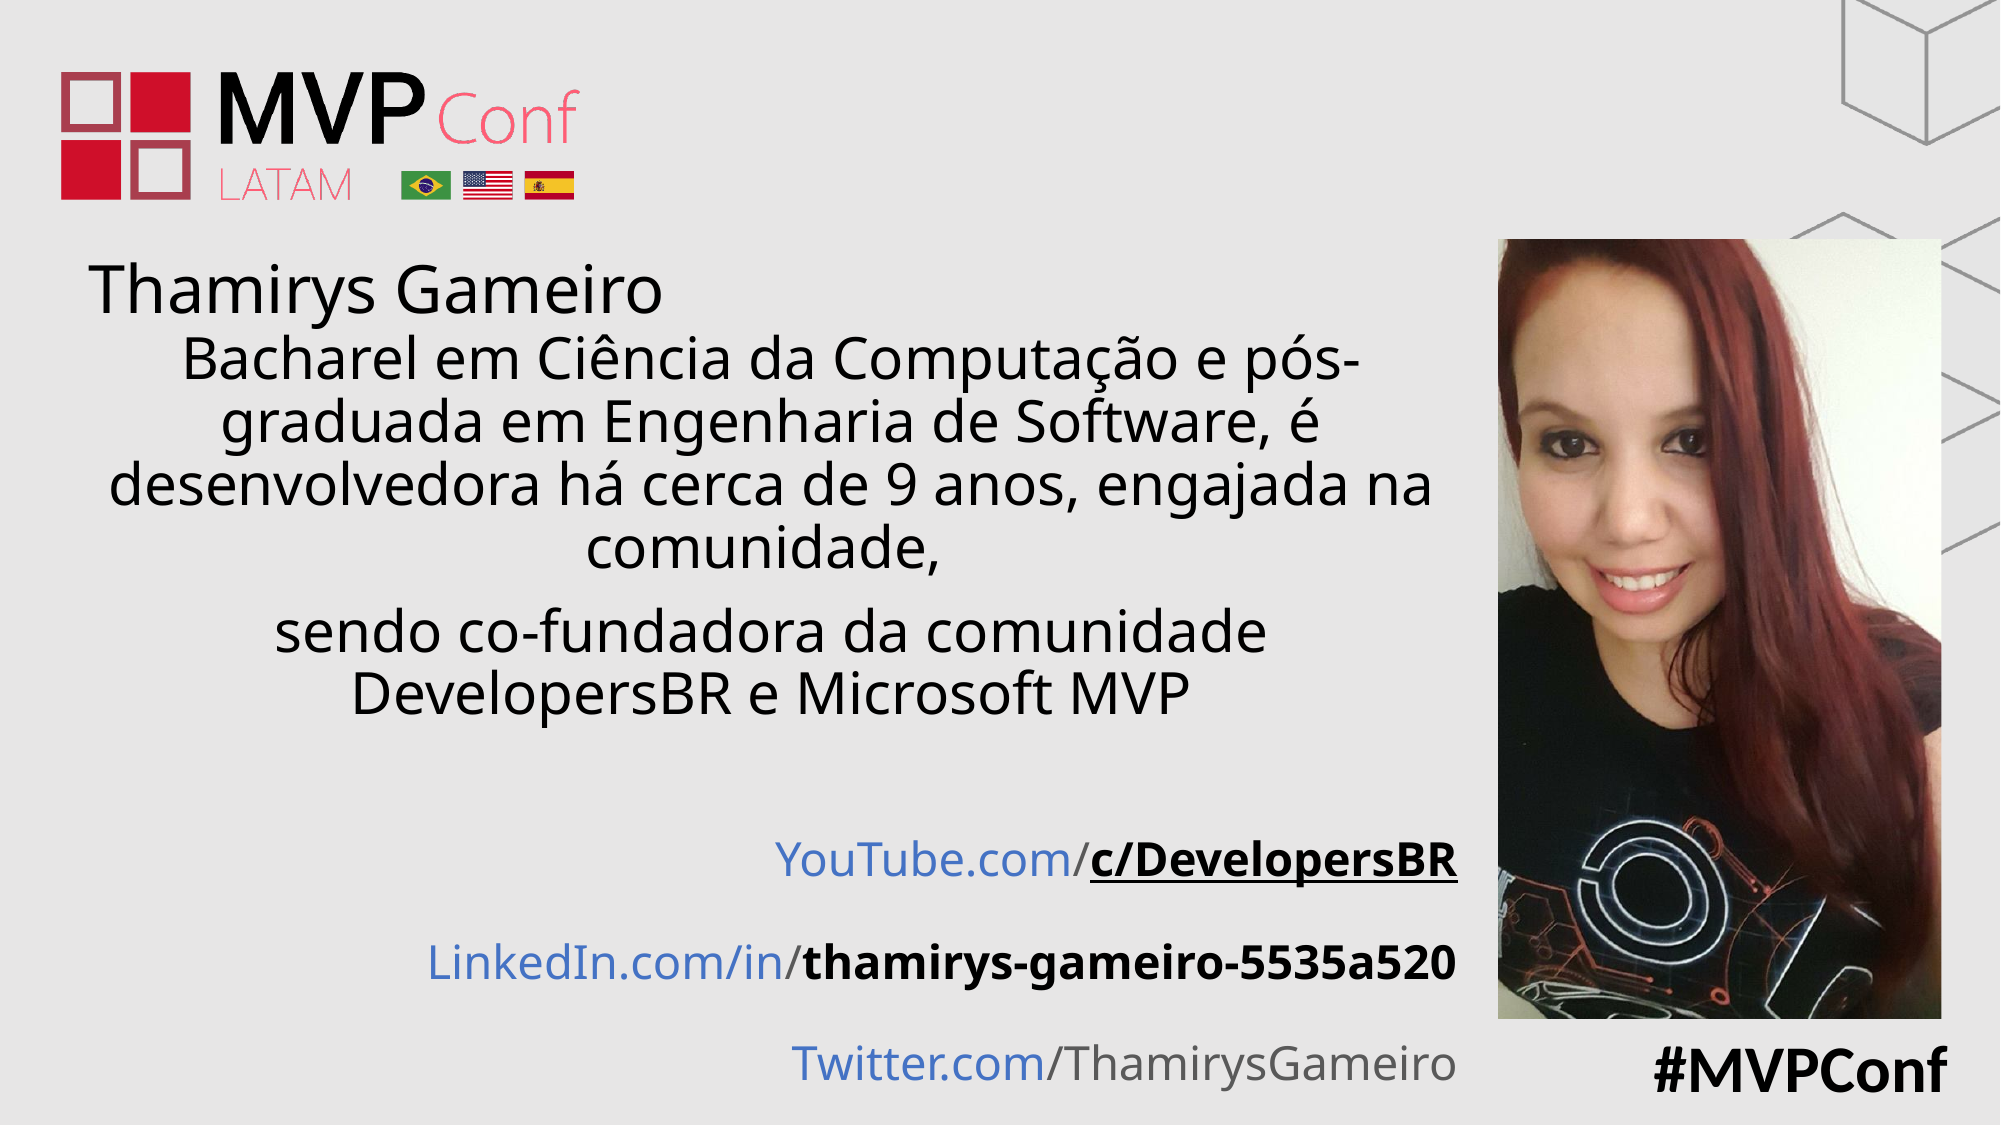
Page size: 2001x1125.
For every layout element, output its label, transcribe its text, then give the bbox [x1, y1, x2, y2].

picture [1667, 1065, 1673, 1073]
text_box YouTube.com/c/DevelopersBR LinkedIn.com/in/thamirys-gameiro-5535a520 Twitter.com/ThamirysGameiro [73, 822, 1473, 1099]
picture [61, 72, 580, 200]
list Thamirys Gameiro [73, 239, 1469, 344]
list Bacharel em Ciência da Computação e pós-graduada em Engenharia de Software, é desenvolvedora há cerca de 9 anos, engajada na comunidade, sendo co-fundadora da comunidade DevelopersBR e Microsoft MVP [73, 363, 1469, 777]
picture [1497, 0, 2001, 1125]
